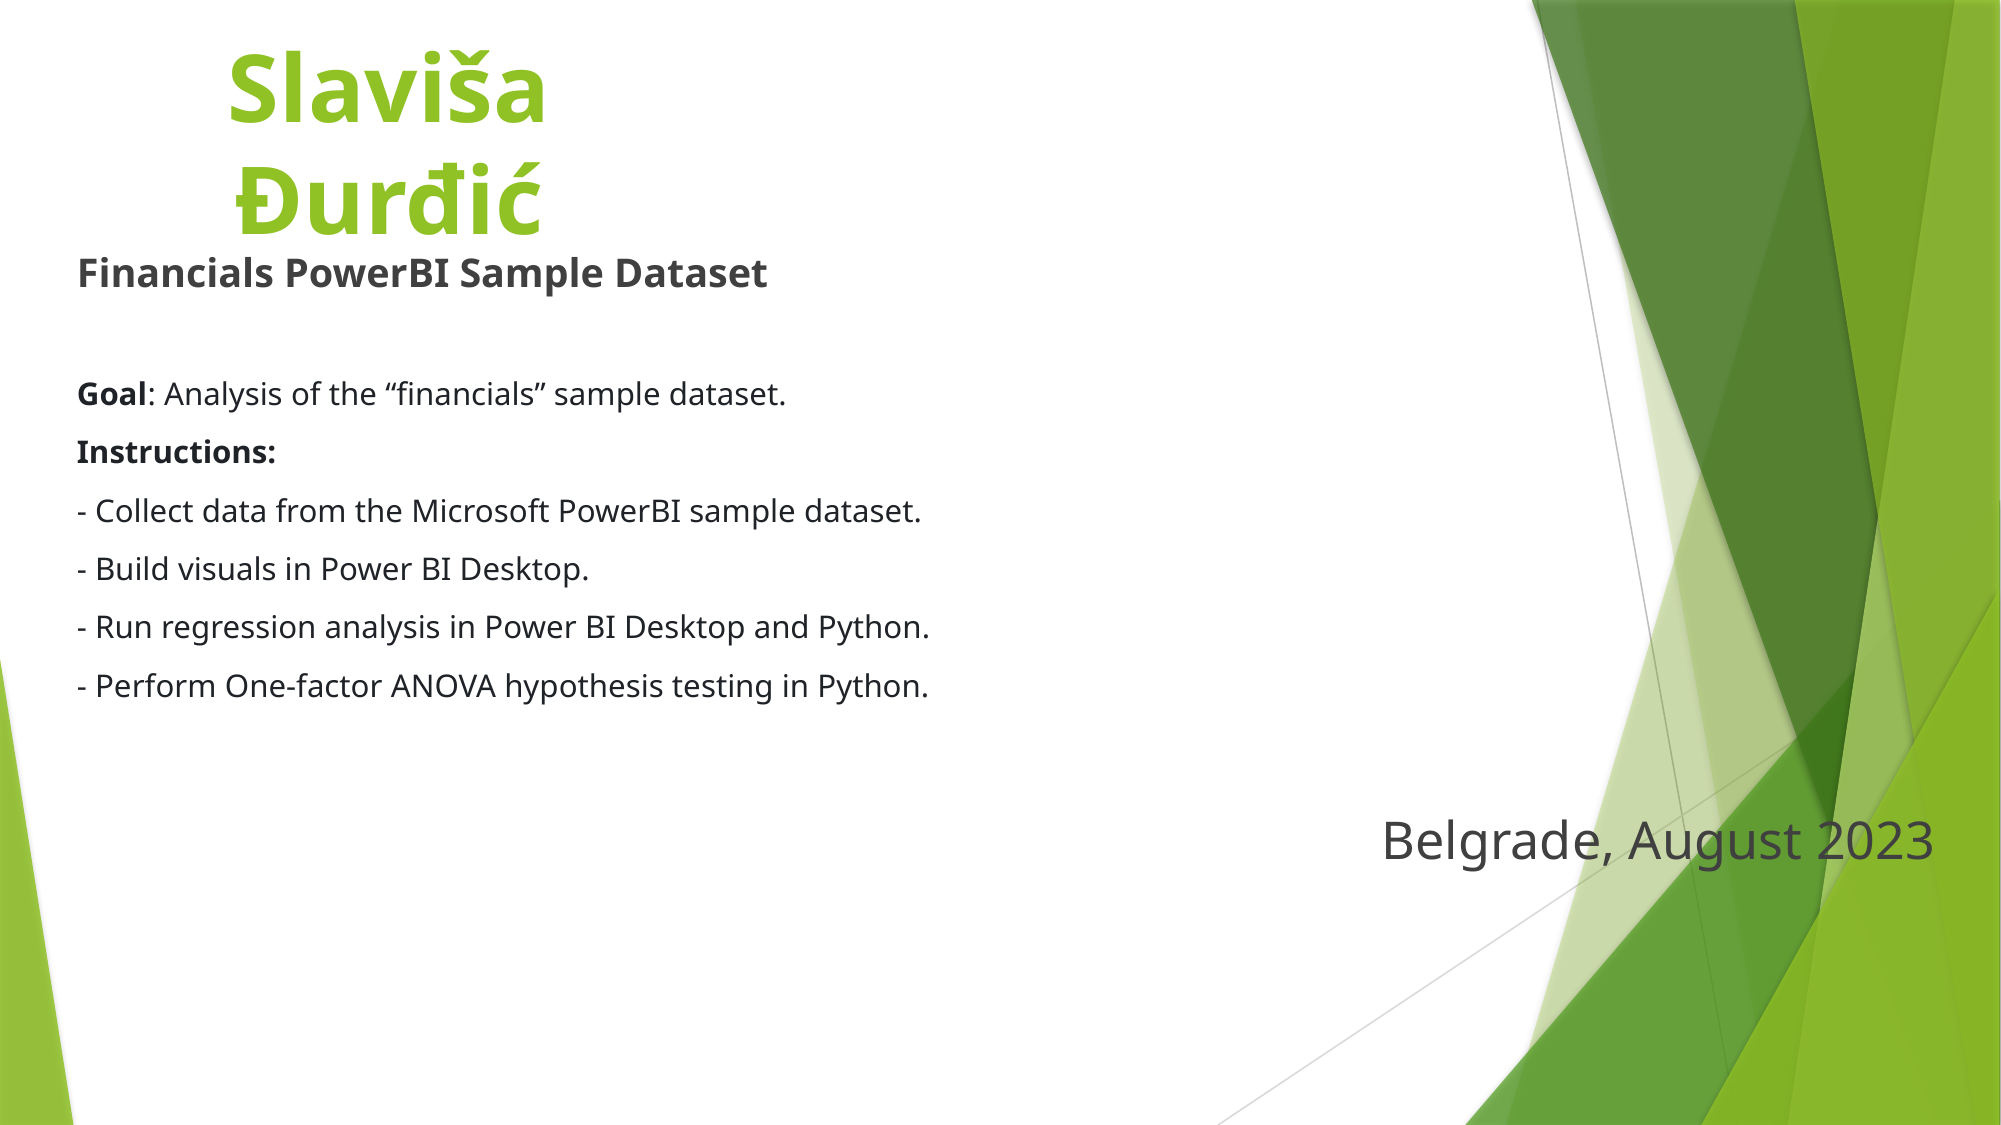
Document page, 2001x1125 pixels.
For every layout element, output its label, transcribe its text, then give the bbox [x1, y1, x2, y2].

title Slaviša Đurđić [61, 20, 716, 150]
list Financials PowerBI Sample Dataset Goal: Analysis of the “financials” sample dataset. Instructions: - Collect data from the Microsoft PowerBI sample dataset. - Build visuals in Power BI Desktop. - Run regression analysis in Power BI Desktop and Python. - Perform One-factor ANOVA hypothesis testing in Python. Belgrade, August 2023 [61, 240, 1950, 966]
